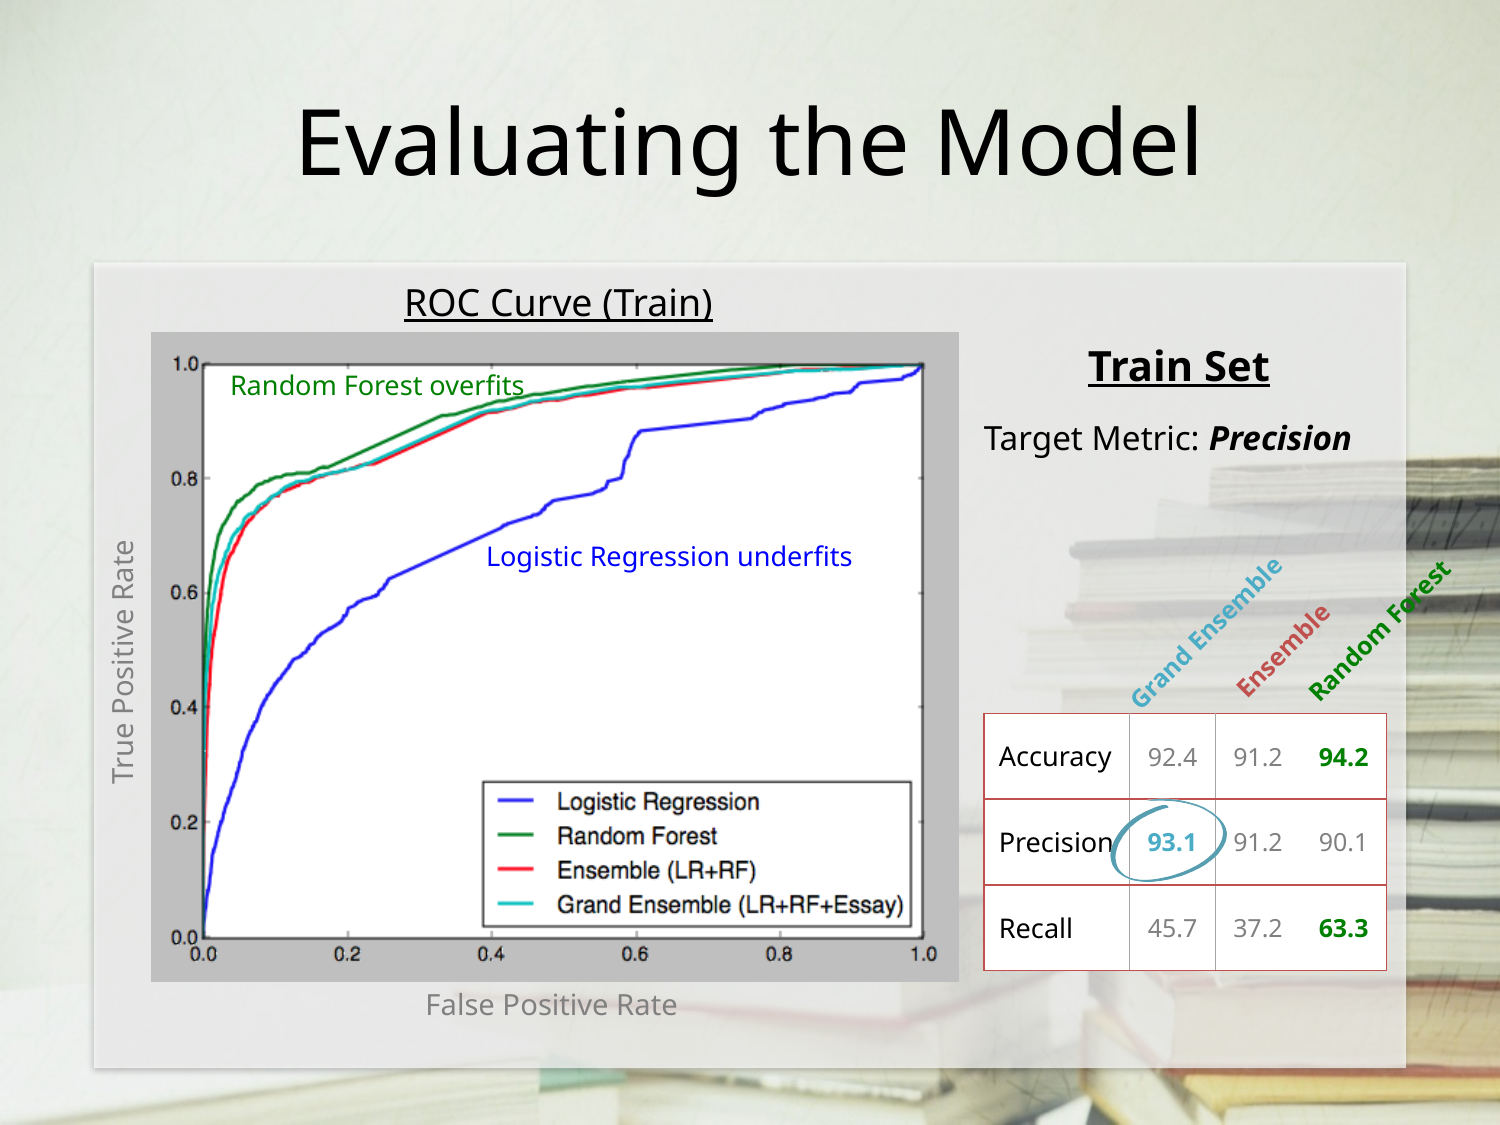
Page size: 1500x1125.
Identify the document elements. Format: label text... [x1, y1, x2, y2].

text_box Target Metric: Precision [969, 409, 1367, 464]
title Evaluating the Model [75, 45, 1425, 233]
table_cell Precision [985, 800, 1099, 884]
table_header 94.2 [1301, 714, 1386, 798]
table_cell 63.3 [1301, 886, 1386, 970]
text_box Random Forest [1285, 537, 1472, 723]
table_cell 37.2 [1216, 886, 1301, 970]
text_box Train Set [1073, 332, 1285, 397]
text_box False Positive Rate [410, 990, 693, 1029]
table_cell 45.7 [1130, 891, 1215, 970]
picture [0, 0, 1500, 1125]
table_header 92.4 [1130, 714, 1215, 794]
table_cell 90.1 [1301, 800, 1386, 884]
table_header 91.2 [1216, 714, 1301, 798]
text_box Grand Ensemble [1107, 534, 1304, 731]
table_cell 91.2 [1236, 800, 1301, 884]
table_cell Recall [985, 886, 1129, 970]
text_box Ensemble [1213, 581, 1352, 719]
table_header Accuracy [985, 714, 1129, 798]
text_box True Positive Rate [96, 525, 146, 799]
text_box ROC Curve (Train) [389, 271, 728, 330]
